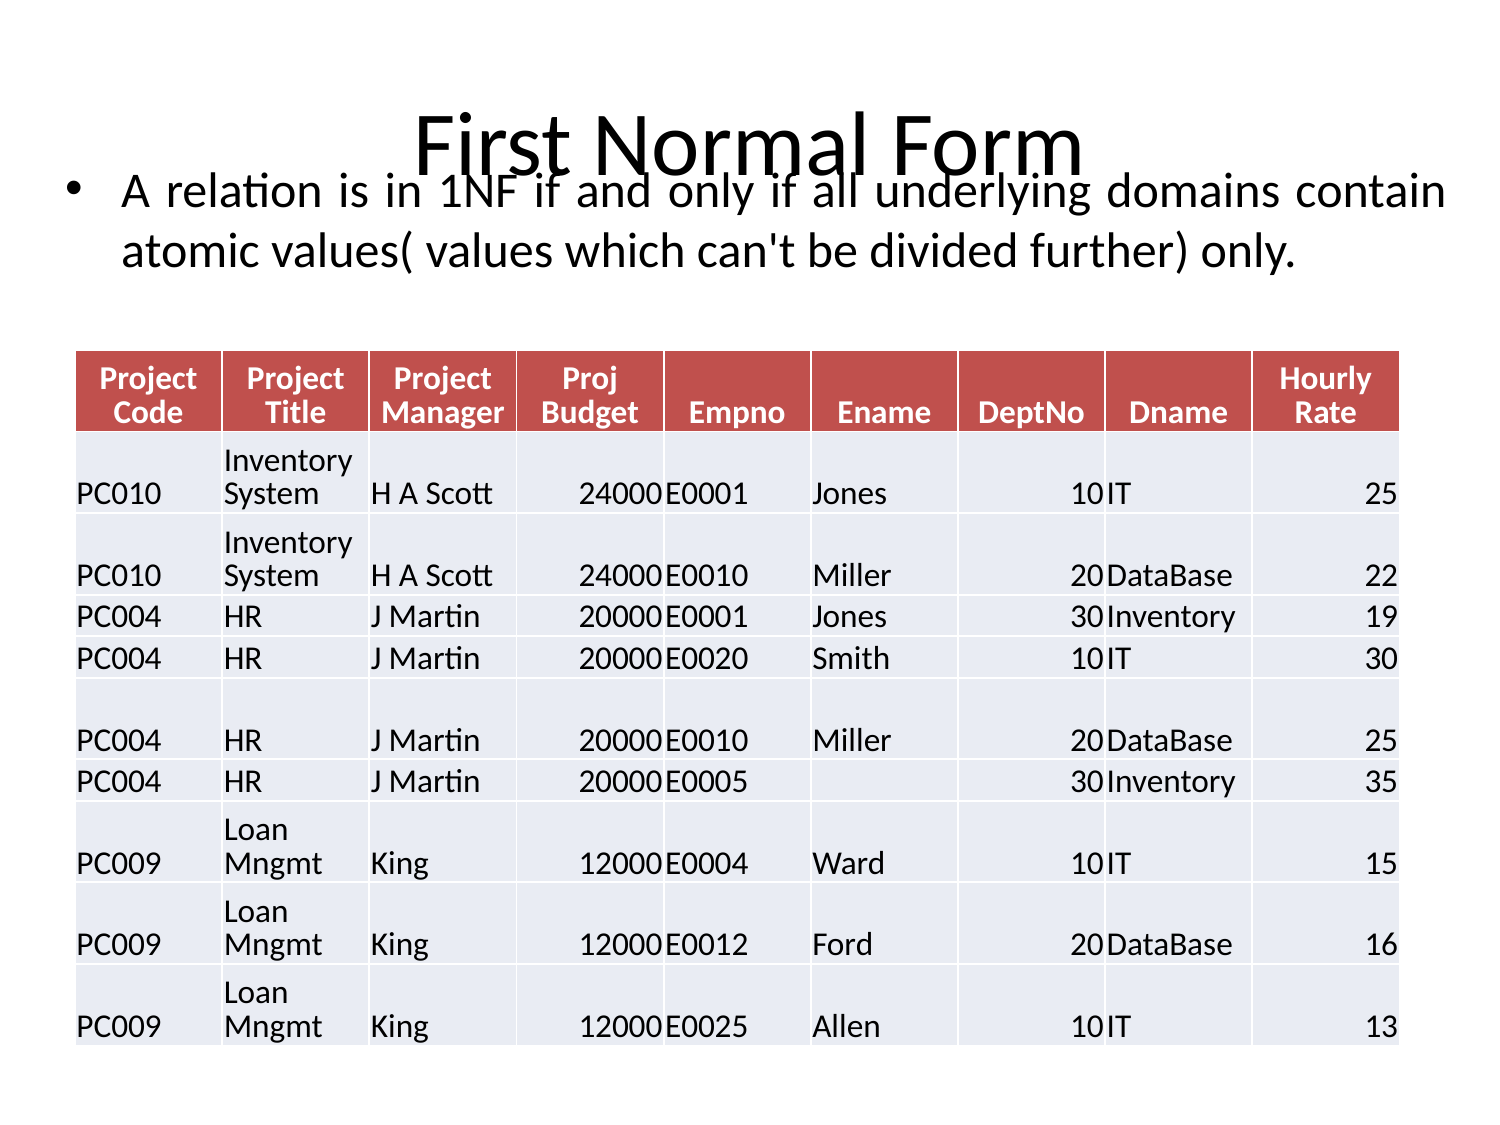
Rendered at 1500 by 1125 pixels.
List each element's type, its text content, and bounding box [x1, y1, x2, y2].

table_cell PC009 [76, 965, 221, 1045]
table_cell E0010 [665, 679, 810, 758]
table_cell Jones [812, 596, 957, 635]
table_cell King [370, 965, 516, 1045]
table_cell Loan Mngmt [223, 802, 368, 881]
table_cell 24000 [517, 432, 663, 512]
table_cell E0010 [665, 514, 810, 594]
table_cell E0025 [665, 965, 810, 1045]
table_cell 10 [959, 802, 1104, 881]
table_cell 25 [1253, 432, 1399, 512]
table_header Ename [812, 351, 957, 431]
title First Normal Form [75, 45, 1425, 149]
table_cell 30 [959, 760, 1104, 800]
table_cell 30 [959, 596, 1104, 635]
table_cell 22 [1253, 514, 1399, 594]
table_cell DataBase [1106, 514, 1251, 594]
table_cell 20 [959, 514, 1104, 594]
table_cell J Martin [370, 637, 516, 677]
table_cell King [370, 802, 516, 881]
table_cell PC004 [76, 637, 221, 677]
table_cell 10 [959, 965, 1104, 1045]
table_header Proj Budget [517, 351, 663, 431]
table_cell Allen [812, 965, 957, 1045]
table_cell Ward [812, 802, 957, 881]
table_cell E0012 [665, 883, 810, 963]
table_cell HR [223, 637, 368, 677]
table_cell PC010 [76, 432, 221, 512]
table_cell 16 [1253, 883, 1399, 963]
table_cell 30 [1253, 637, 1399, 677]
table_cell Inventory [1106, 596, 1251, 635]
table_cell IT [1106, 965, 1251, 1045]
table_cell 24000 [517, 514, 663, 594]
table_cell 15 [1253, 802, 1399, 881]
table_cell Jones [812, 432, 957, 512]
table_cell Loan Mngmt [223, 965, 368, 1045]
table_header Dname [1106, 351, 1251, 431]
table_cell King [370, 883, 516, 963]
table_header Project Manager [370, 351, 516, 431]
table_cell PC004 [76, 679, 221, 758]
table_cell 25 [1253, 679, 1399, 758]
table_cell Miller [812, 679, 957, 758]
table_cell PC004 [76, 760, 221, 800]
table_cell 10 [959, 432, 1104, 512]
table_cell E0005 [665, 760, 810, 800]
table_cell PC004 [76, 596, 221, 635]
table_header Project Code [76, 351, 221, 431]
table_cell 12000 [517, 802, 663, 881]
table_cell 10 [959, 637, 1104, 677]
table_cell Smith [812, 637, 957, 677]
table_cell 35 [1253, 760, 1399, 800]
table_cell HR [223, 596, 368, 635]
table_cell E0001 [665, 432, 810, 512]
table_cell E0001 [665, 596, 810, 635]
table_cell PC010 [76, 514, 221, 594]
table_cell DataBase [1106, 883, 1251, 963]
table_cell [812, 760, 957, 800]
table_cell IT [1106, 637, 1251, 677]
list A relation is in 1NF if and only if all underlying domains contain atomic values( values which can't be divided further) only. [50, 149, 1463, 963]
table_cell IT [1106, 802, 1251, 881]
table_cell Inventory System [223, 514, 368, 594]
table_cell DataBase [1106, 679, 1251, 758]
table_cell Inventory System [223, 432, 368, 512]
table_cell J Martin [370, 760, 516, 800]
table_cell H A Scott [370, 514, 516, 594]
table_cell J Martin [370, 679, 516, 758]
table_cell 12000 [517, 965, 663, 1045]
table_cell J Martin [370, 596, 516, 635]
table_header DeptNo [959, 351, 1104, 431]
table_cell 19 [1253, 596, 1399, 635]
table_cell E0004 [665, 802, 810, 881]
table_cell HR [223, 760, 368, 800]
table_cell 20000 [517, 596, 663, 635]
table_cell 20000 [517, 760, 663, 800]
table_cell H A Scott [370, 432, 516, 512]
table_cell 20000 [517, 679, 663, 758]
table_cell 20 [959, 883, 1104, 963]
table_header Hourly Rate [1253, 351, 1399, 431]
table_cell Inventory [1106, 760, 1251, 800]
table_cell 12000 [517, 883, 663, 963]
table_cell Ford [812, 883, 957, 963]
table_cell IT [1106, 432, 1251, 512]
table_cell Miller [812, 514, 957, 594]
table_header Project Title [223, 351, 368, 431]
table_cell 20000 [517, 637, 663, 677]
table_cell Loan Mngmt [223, 883, 368, 963]
table_cell 13 [1253, 965, 1399, 1045]
table_header Empno [665, 351, 810, 431]
table_cell PC009 [76, 883, 221, 963]
table_cell PC009 [76, 802, 221, 881]
table_cell E0020 [665, 637, 810, 677]
table_cell 20 [959, 679, 1104, 758]
table_cell HR [223, 679, 368, 758]
